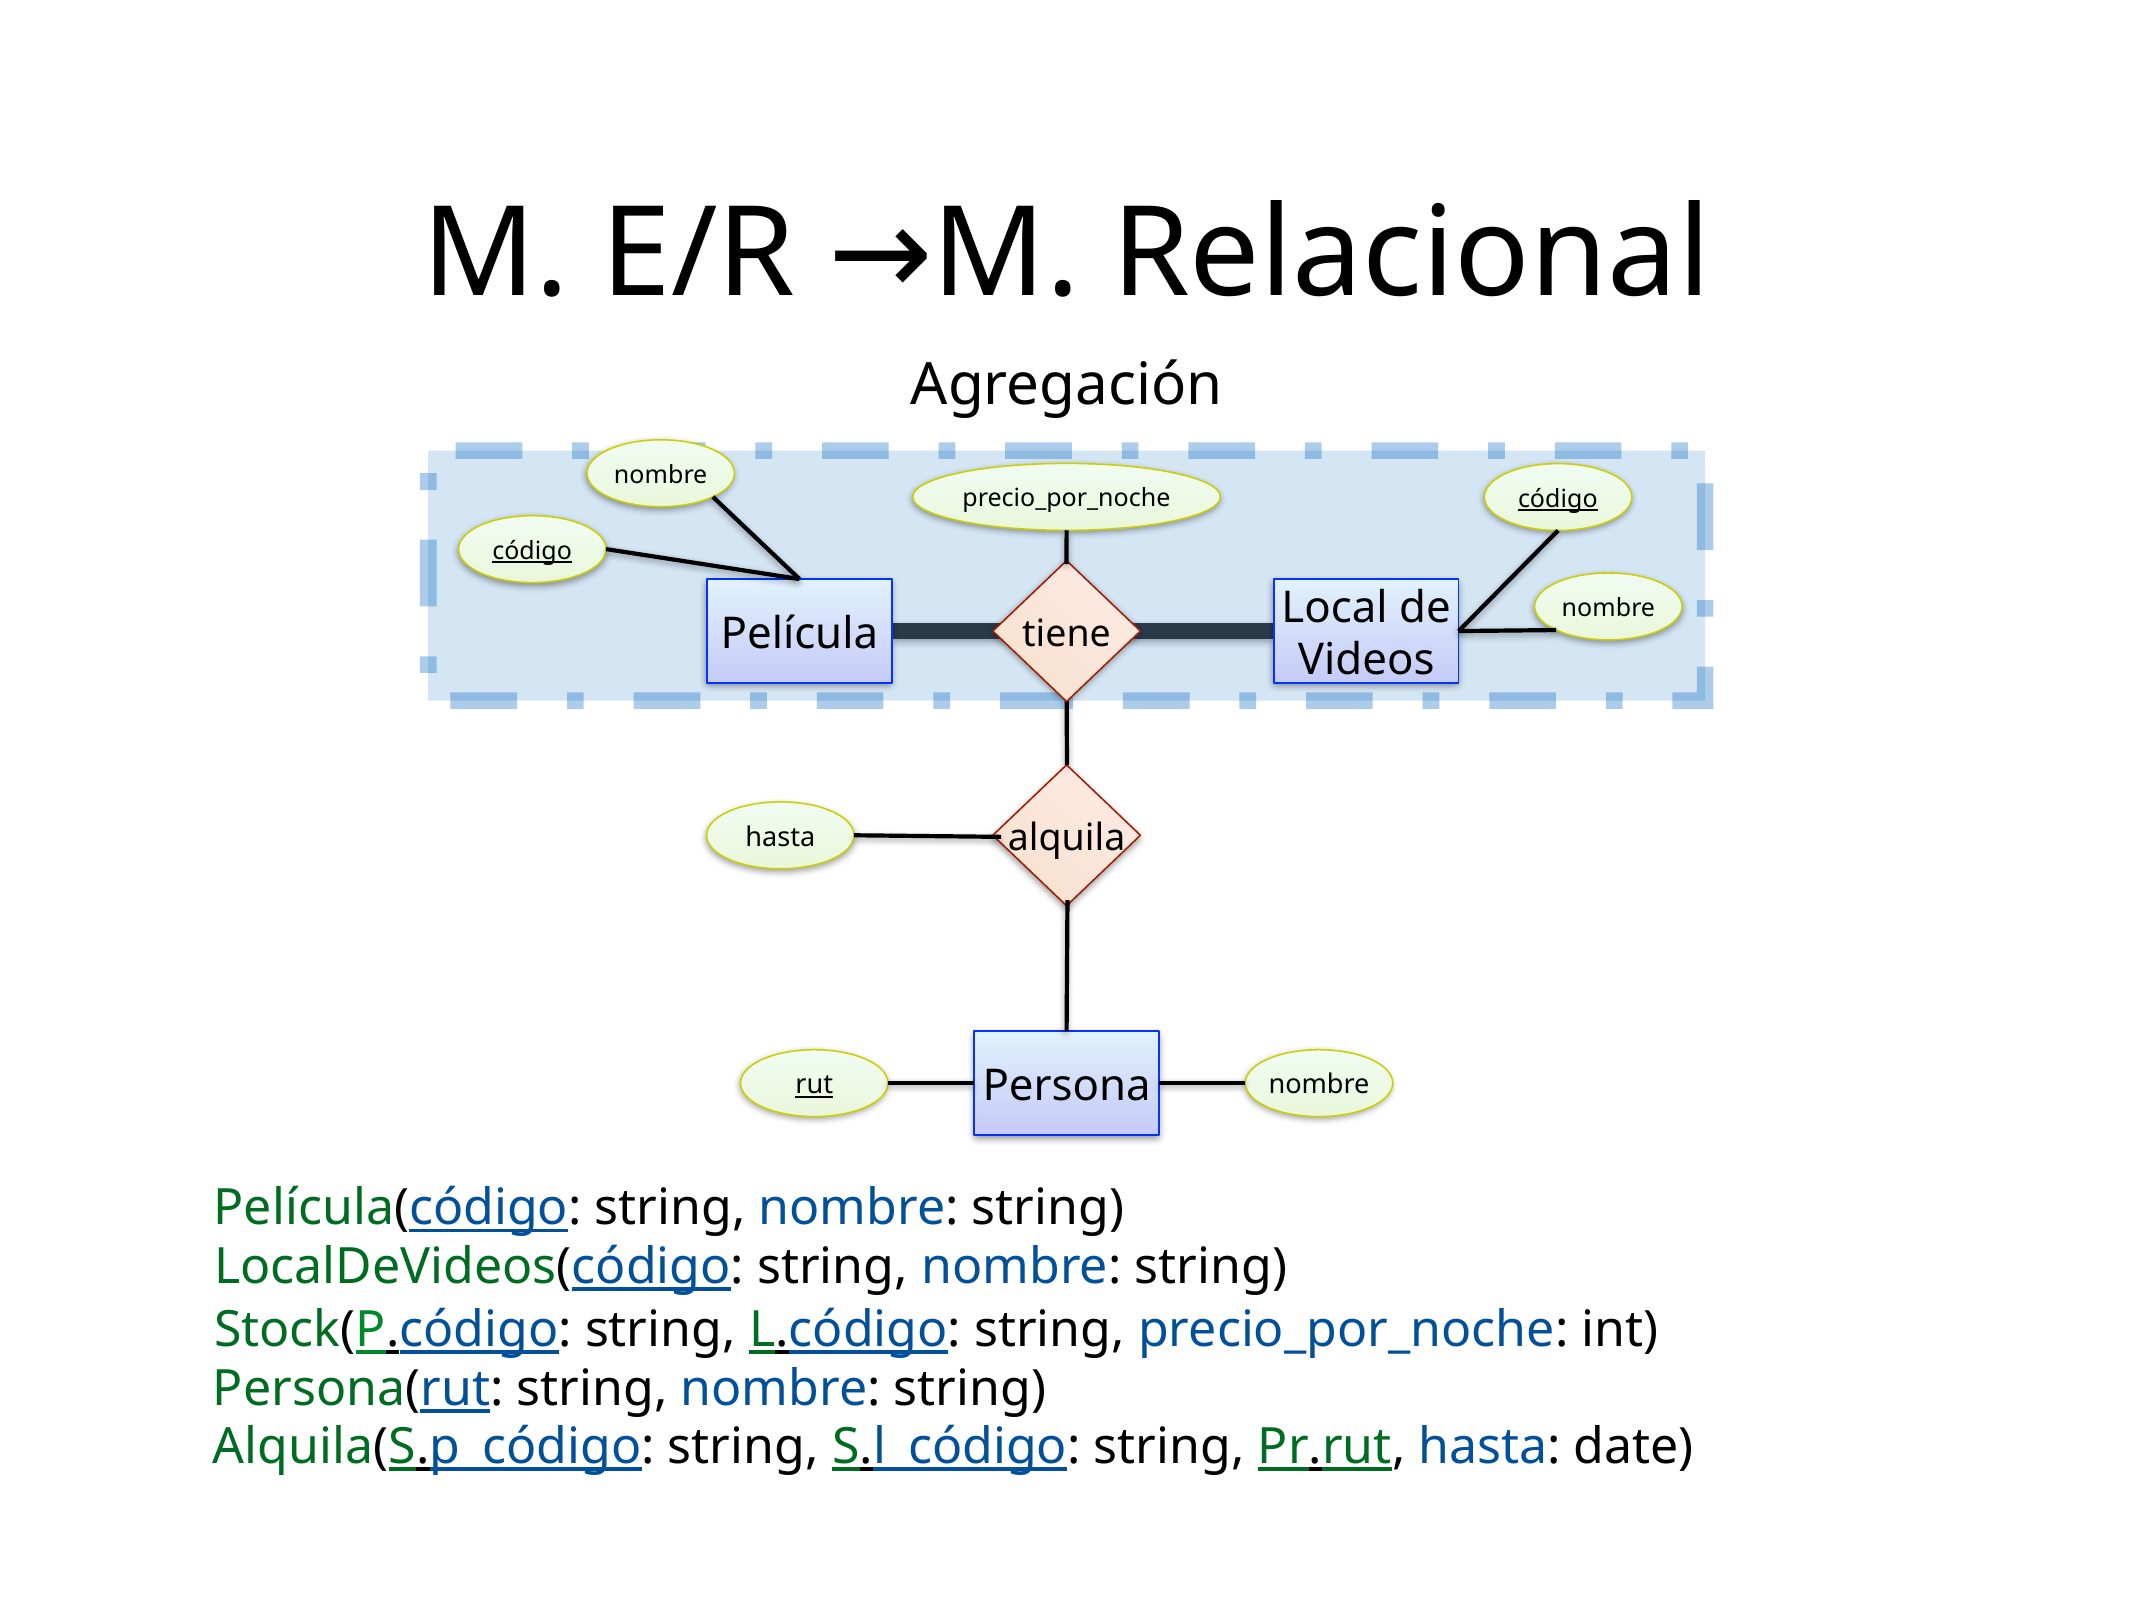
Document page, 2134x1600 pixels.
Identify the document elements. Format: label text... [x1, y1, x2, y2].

text_box código [1484, 463, 1632, 531]
text_box alquila [996, 769, 1141, 901]
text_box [1458, 530, 1559, 632]
text_box Película(código: string, nombre: string) [205, 1166, 1981, 1218]
text_box Local de Videos [1273, 579, 1459, 684]
text_box Agregación [475, 337, 1658, 424]
text_box precio_por_noche [912, 463, 1221, 531]
text_box LocalDeVideos(código: string, nombre: string) [199, 1218, 2001, 1281]
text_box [712, 496, 800, 580]
text_box Persona(rut: string, nombre: string) [197, 1340, 2093, 1431]
text_box nombre [1563, 572, 1683, 640]
text_box nombre [586, 439, 735, 507]
text_box Stock(P.código: string, L.código: string, precio_por_noche: int) [199, 1281, 2095, 1372]
text_box código [458, 515, 606, 583]
text_box tiene [993, 566, 1140, 630]
text_box tiene [1002, 640, 1132, 701]
text_box M. E/R →M. Relacional [320, 162, 1813, 330]
text_box [721, 450, 1706, 701]
text_box Alquila(S.p_código: string, S.l_código: string, Pr.rut, hasta: date) [197, 1398, 1845, 1489]
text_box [605, 548, 707, 580]
text_box hasta [706, 801, 854, 869]
text_box Persona [974, 1031, 1159, 1136]
text_box nombre [1245, 1049, 1393, 1117]
text_box Película [707, 579, 892, 684]
text_box rut [740, 1049, 888, 1117]
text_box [853, 834, 1002, 838]
text_box [428, 450, 1053, 701]
